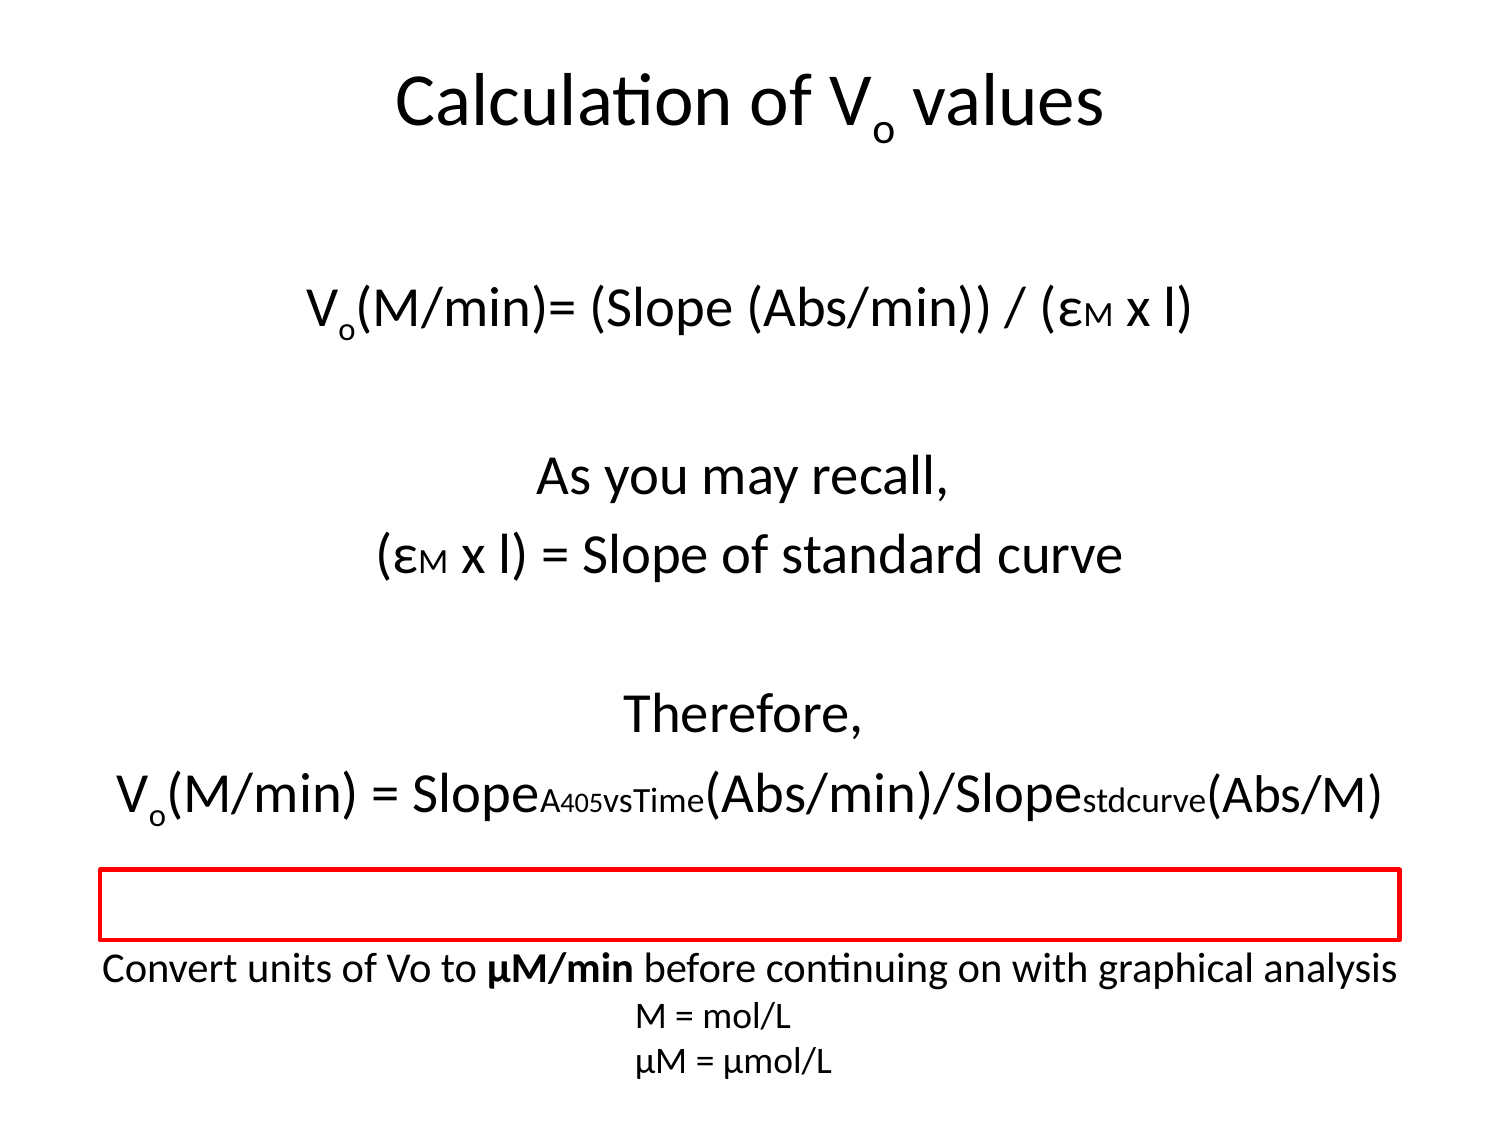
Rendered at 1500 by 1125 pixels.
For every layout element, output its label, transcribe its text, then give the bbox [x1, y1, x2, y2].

list Vo(M/min)= (Slope (Abs/min)) / (εM x l) As you may recall, (εM x l) = Slope of standard curve Therefore, Vo(M/min) = SlopeA405vsTime(Abs/min)/Slopestdcurve(Abs/M) Convert units of Vo to μM/min before continuing on with graphical analysis [75, 262, 1425, 1005]
title Calculation of Vo values [75, 7, 1425, 195]
text_box M = mol/L µM = µmol/L [620, 984, 1022, 1089]
text_box [98, 867, 1402, 942]
